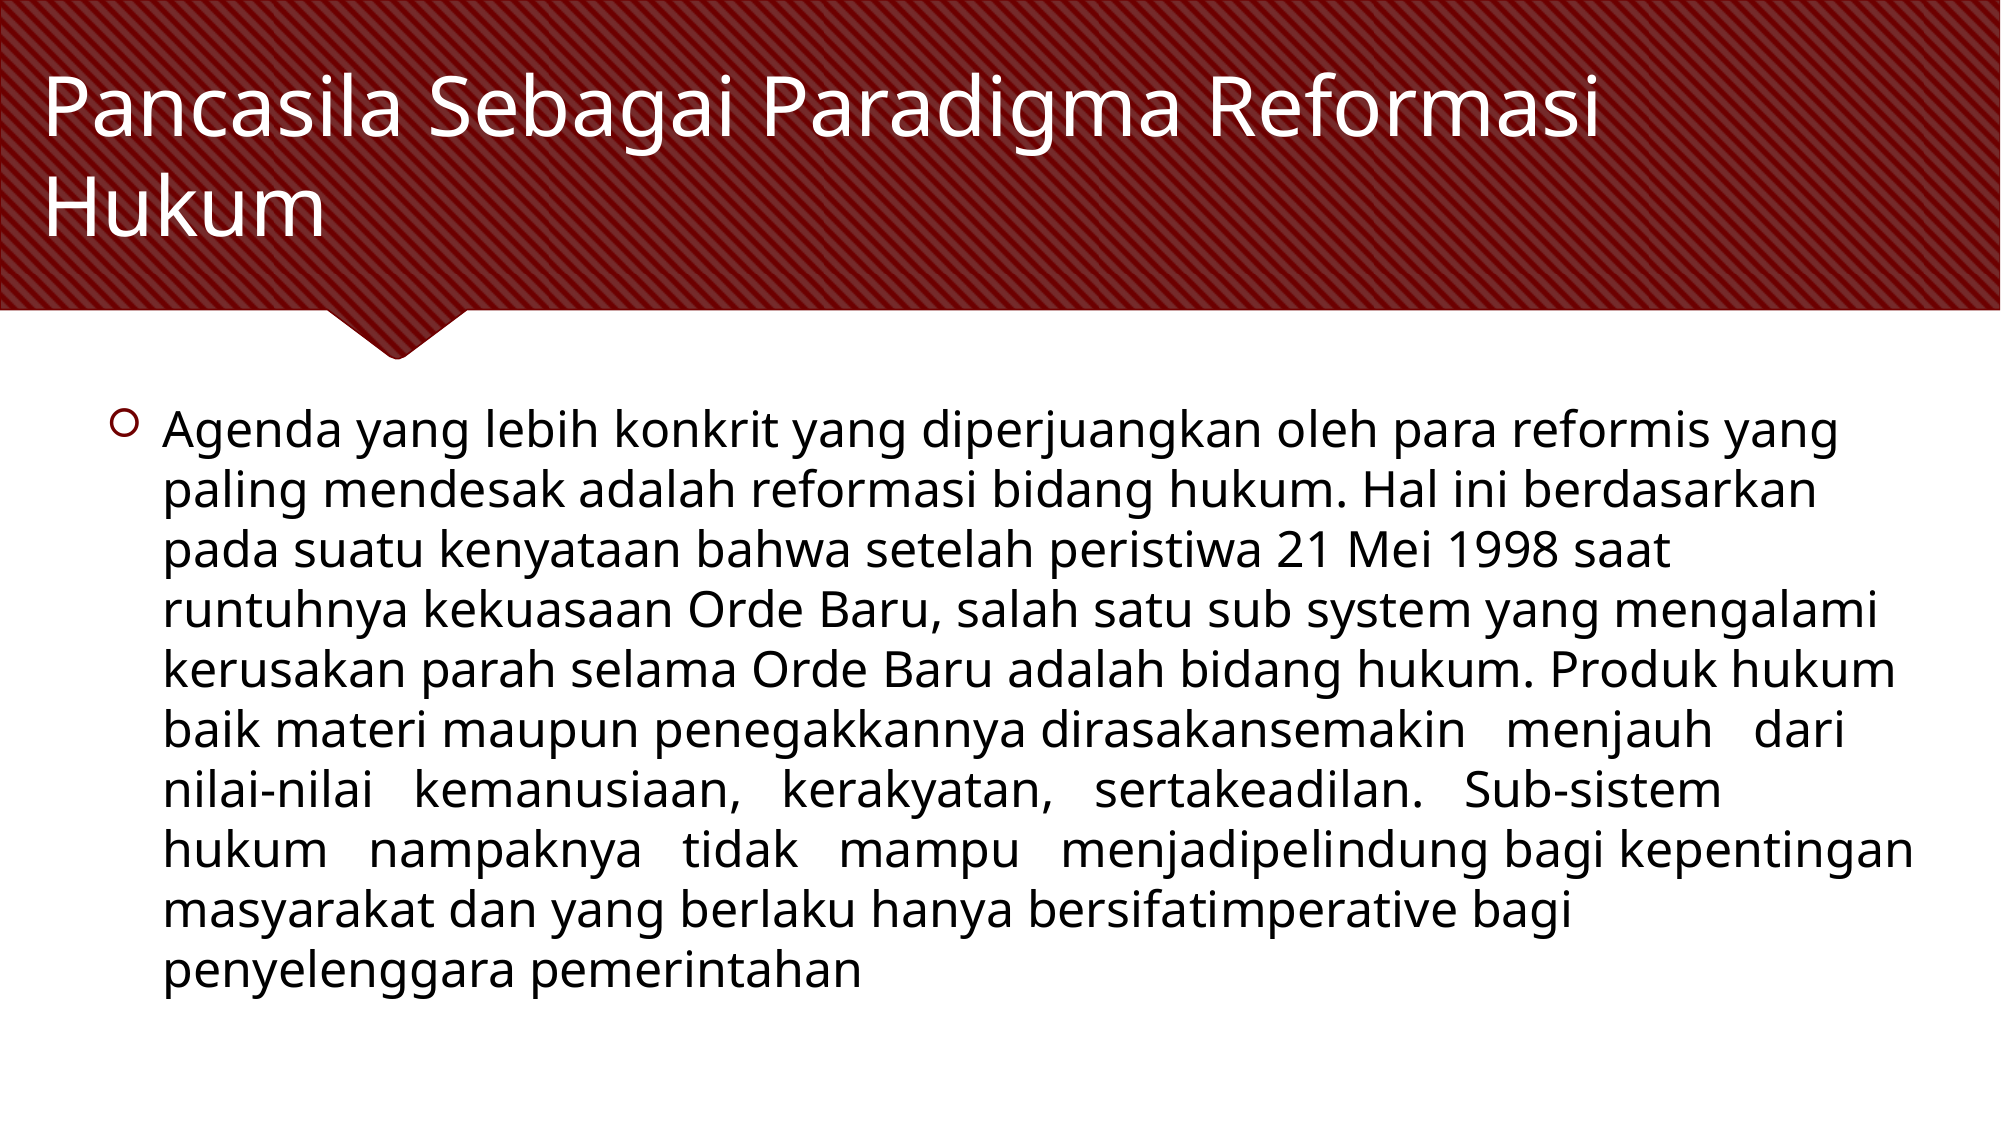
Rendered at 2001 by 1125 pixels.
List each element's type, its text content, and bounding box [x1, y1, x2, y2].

list Agenda yang lebih konkrit yang diperjuangkan oleh para reformis yang paling mendesak adalah reformasi bidang hukum. Hal ini berdasarkan pada suatu kenyataan bahwa setelah peristiwa 21 Mei 1998 saat runtuhnya kekuasaan Orde Baru, salah satu sub system yang mengalami kerusakan parah selama Orde Baru adalah bidang hukum. Produk hukum baik materi maupun penegakkannya dirasakansemakin menjauh dari nilai-nilai kemanusiaan, kerakyatan, sertakeadilan. Sub-sistem hukum nampaknya tidak mampu menjadipelindung bagi kepentingan masyarakat dan yang berlaku hanya bersifatimperative bagi penyelenggara pemerintahan [91, 364, 1933, 1031]
title Pancasila Sebagai Paradigma Reformasi Hukum [26, 73, 1868, 233]
